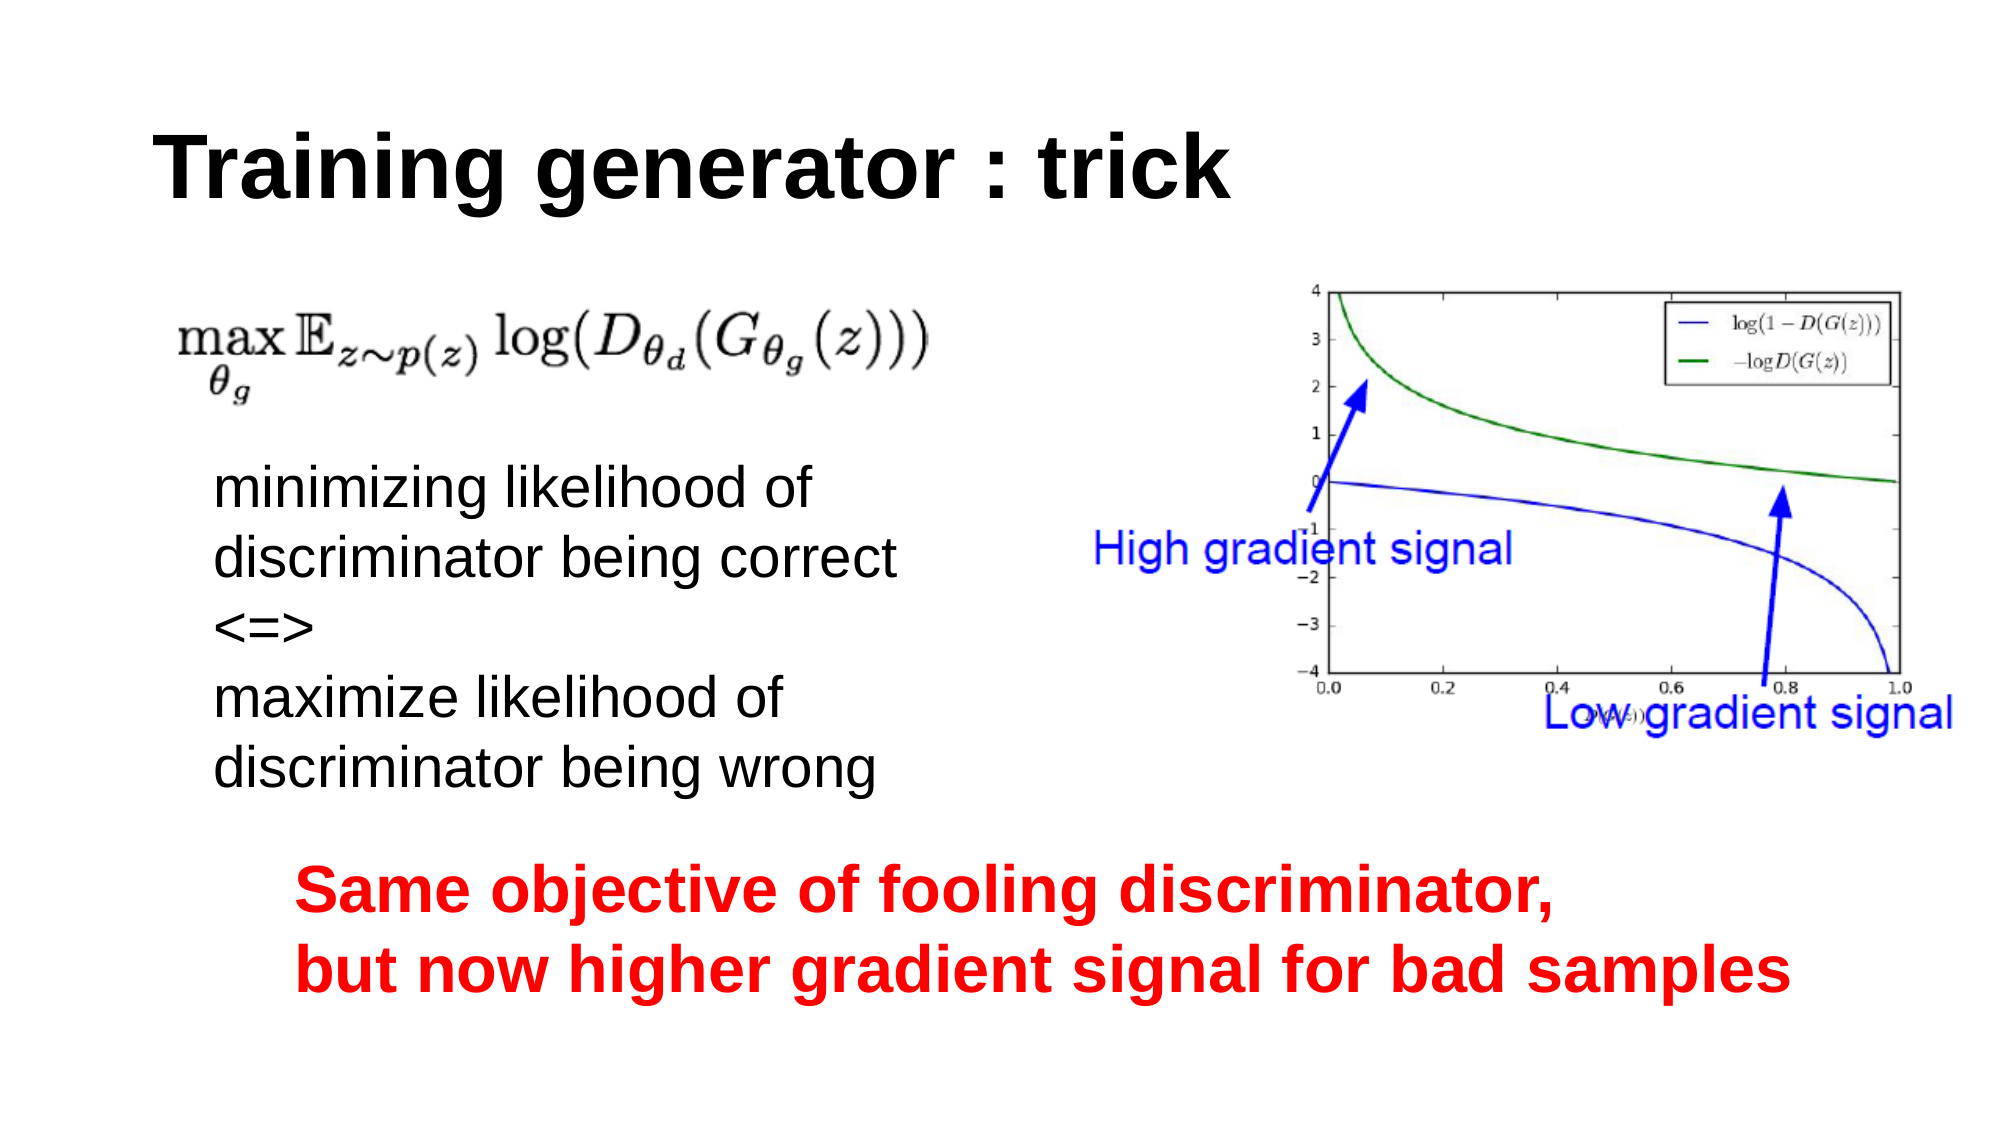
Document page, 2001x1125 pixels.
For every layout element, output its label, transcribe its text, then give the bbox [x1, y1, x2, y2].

title Training generator : trick [137, 59, 1863, 278]
picture [154, 284, 957, 415]
text_box Same objective of fooling discriminator, but now higher gradient signal for bad samples [279, 838, 1865, 1013]
text_box minimizing likelihood of discriminator being correct <=> maximize likelihood of discriminator being wrong [198, 441, 1086, 807]
picture [1072, 261, 1973, 754]
